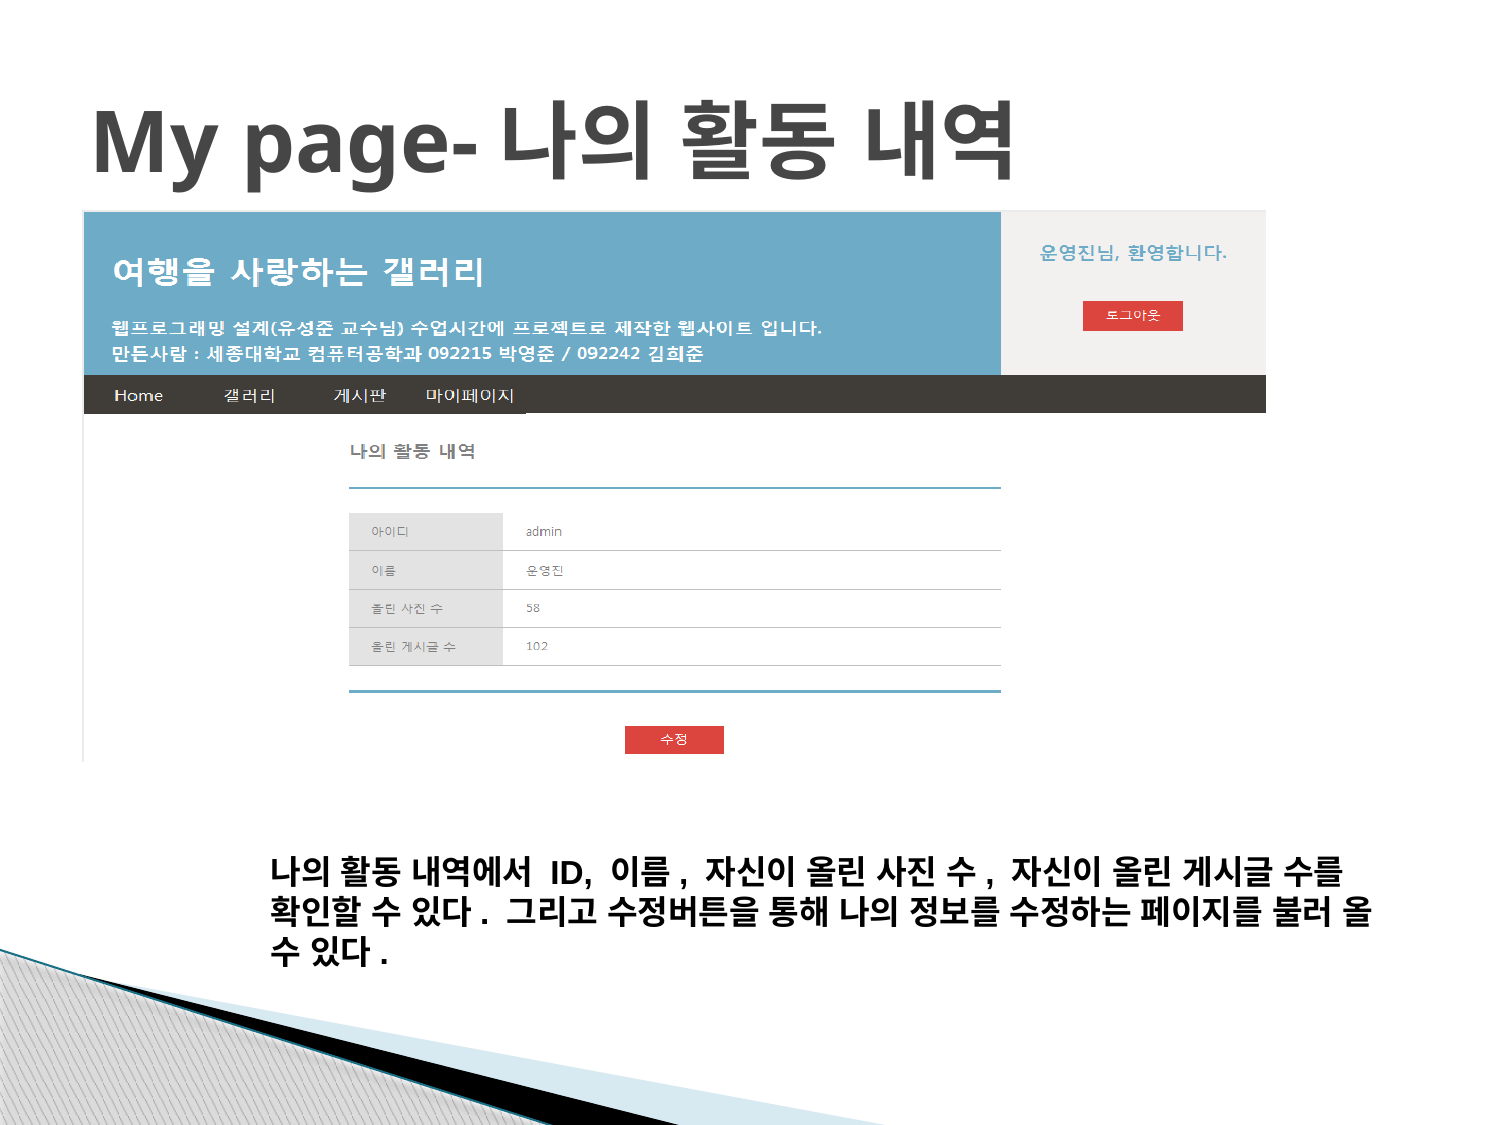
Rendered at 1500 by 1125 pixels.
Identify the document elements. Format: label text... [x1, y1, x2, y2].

text_box 나의 활동 내역에서 ID, 이름, 자신이 올린 사진 수, 자신이 올린 게시글 수를 확인할 수 있다. 그리고 수정버튼을 통해 나의 정보를 수정하는 페이지를 불러 올 수 있다. [256, 843, 1389, 979]
picture [81, 210, 1266, 762]
title My page-나의 활동 내역 [75, 45, 1425, 233]
